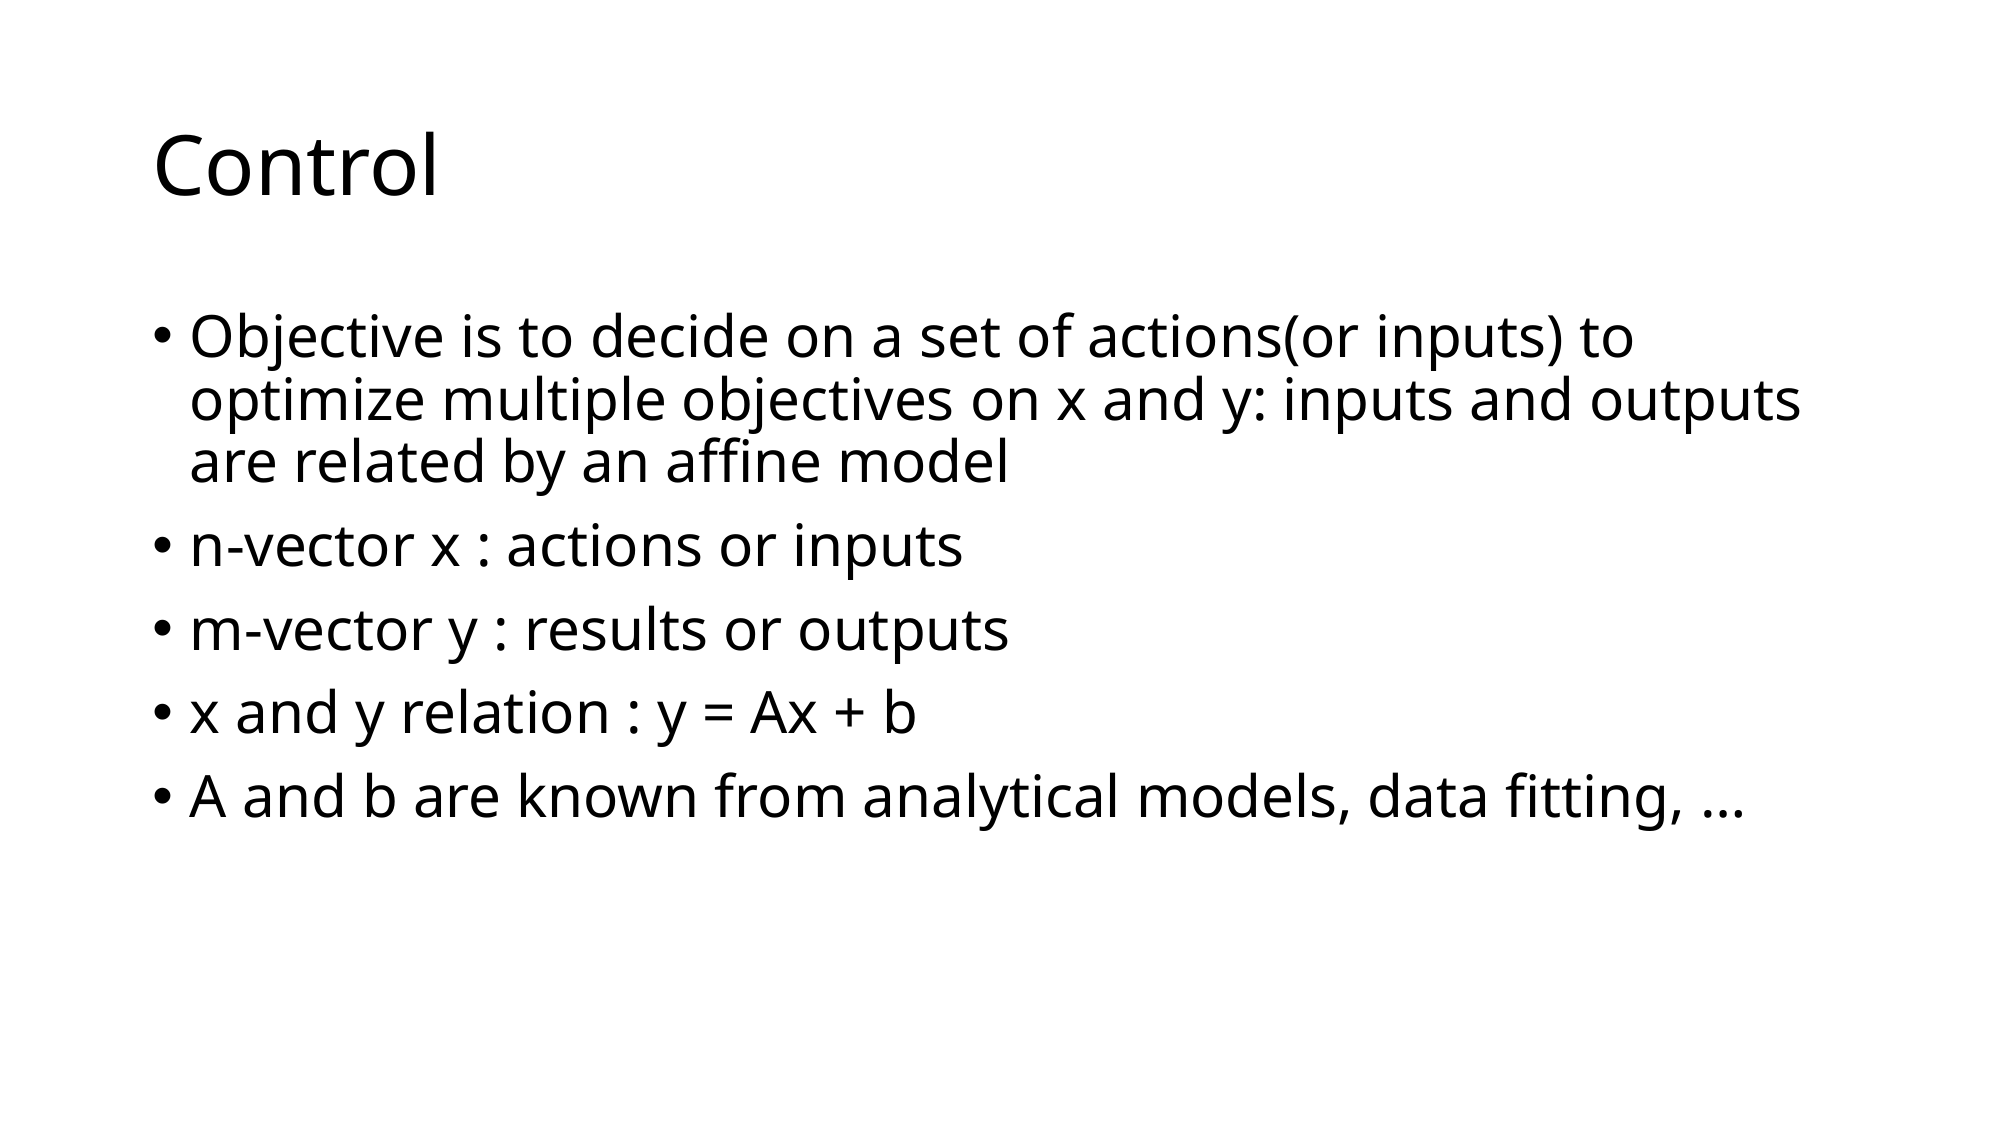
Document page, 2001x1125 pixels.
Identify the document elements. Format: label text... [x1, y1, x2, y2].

title Control [137, 59, 1863, 278]
list Objective is to decide on a set of actions(or inputs) to optimize multiple objectives on x and y: inputs and outputs are related by an affine model n-vector x : actions or inputs m-vector y : results or outputs x and y relation : y = Ax + b A and b are known from analytical models, data fitting, … [137, 299, 1863, 1014]
